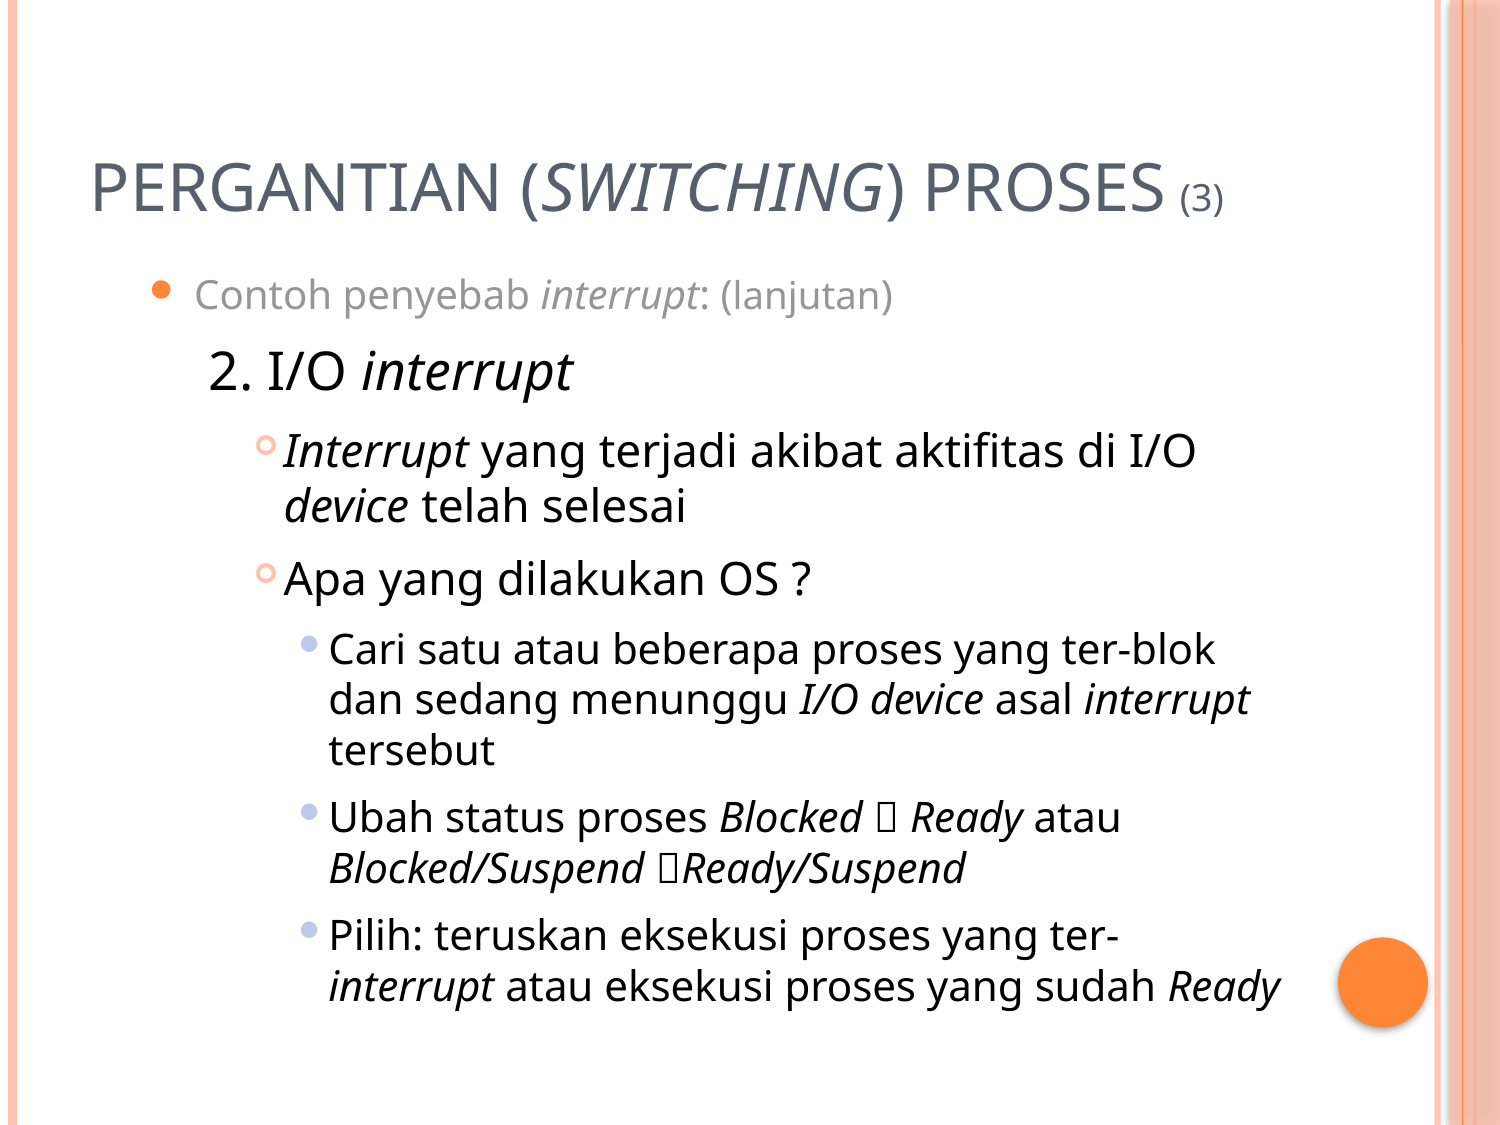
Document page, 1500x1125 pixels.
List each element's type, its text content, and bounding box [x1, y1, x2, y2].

list Contoh penyebab interrupt: (lanjutan) 2. I/O interrupt Interrupt yang terjadi akibat aktifitas di I/O device telah selesai Apa yang dilakukan OS ? Cari satu atau beberapa proses yang ter-blok dan sedang menunggu I/O device asal interrupt tersebut Ubah status proses Blocked  Ready atau Blocked/Suspend Ready/Suspend Pilih: teruskan eksekusi proses yang ter-interrupt atau eksekusi proses yang sudah Ready [75, 262, 1300, 1062]
title Pergantian (Switching) Proses (3) [75, 45, 1300, 233]
